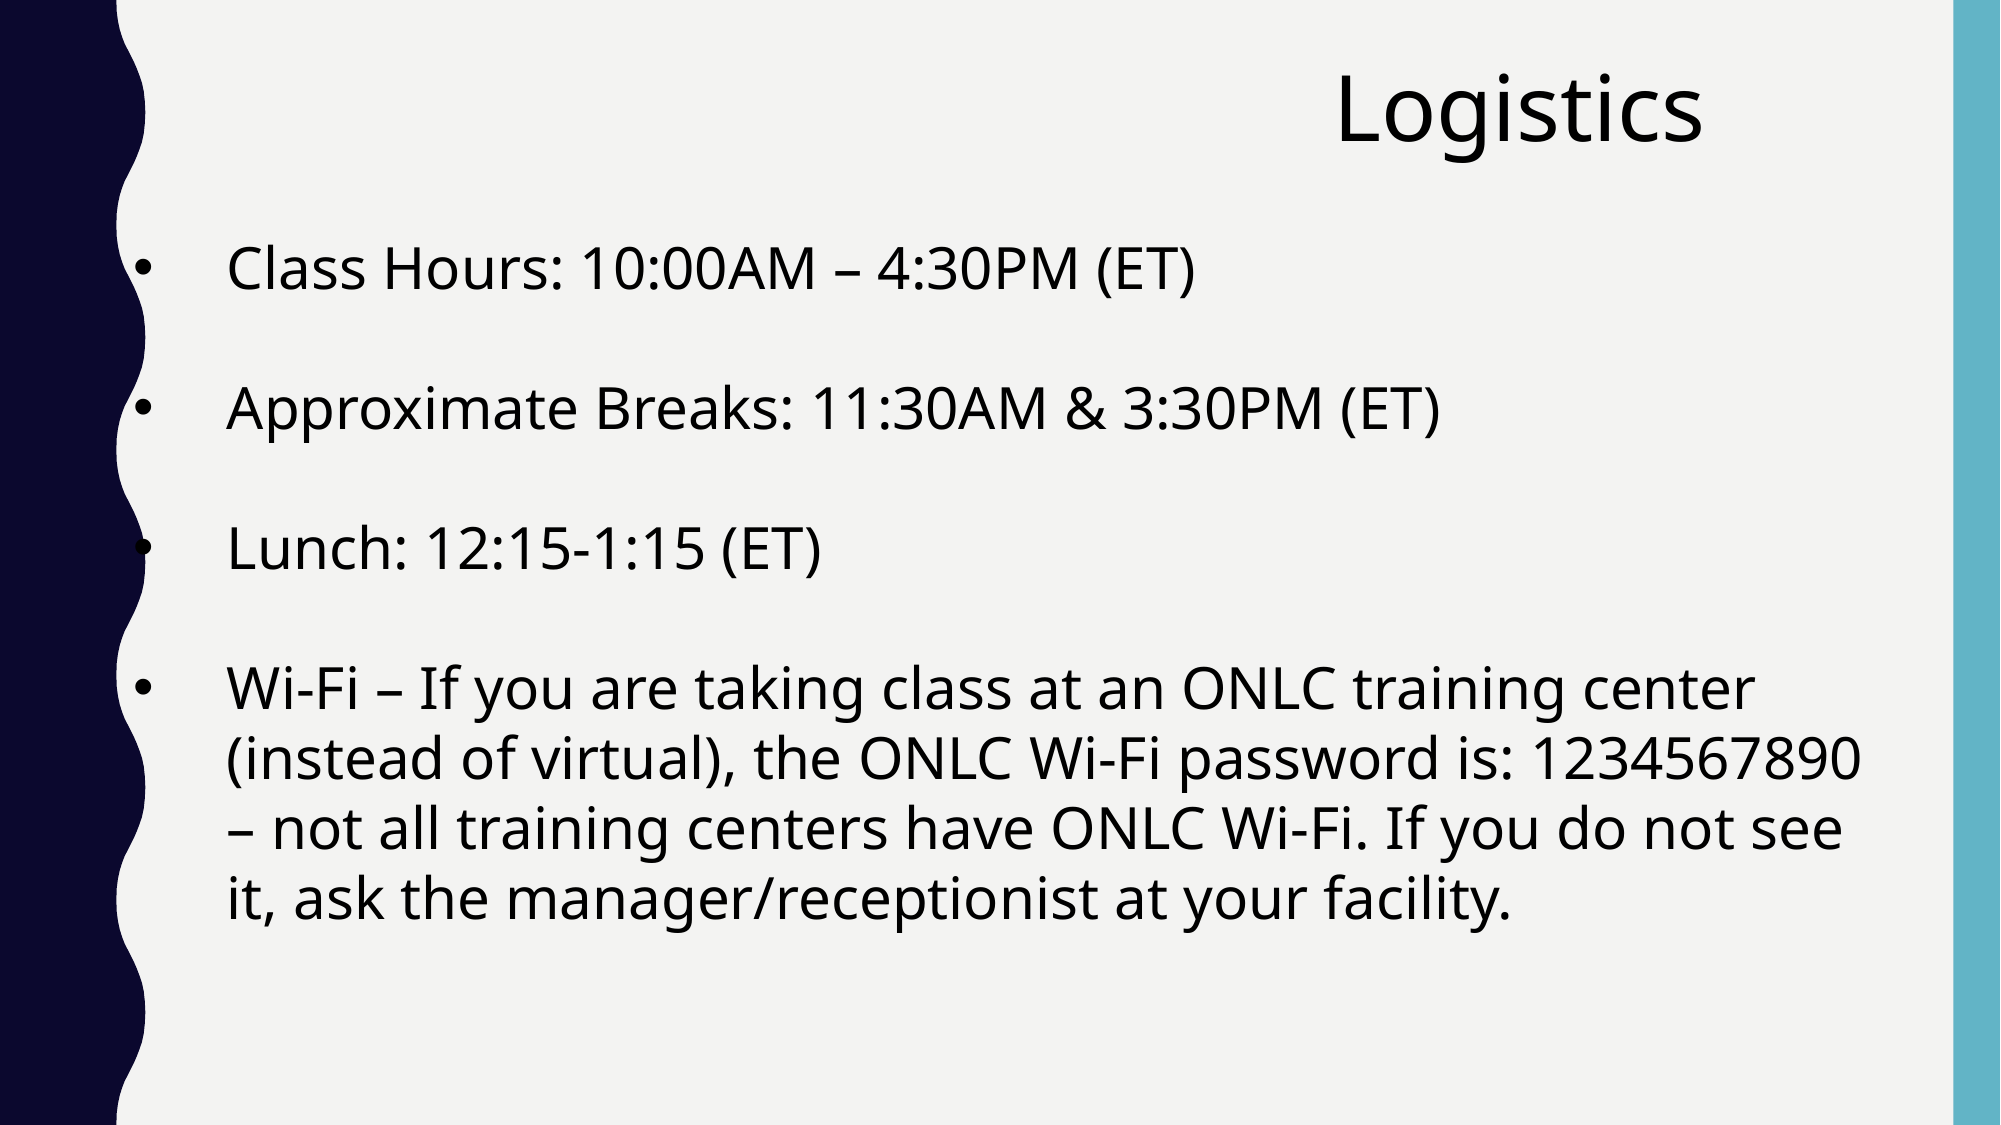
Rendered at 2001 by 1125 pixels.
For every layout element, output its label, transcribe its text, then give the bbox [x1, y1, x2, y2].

text_box Logistics [1318, 42, 2000, 167]
text_box Class Hours: 10:00AM – 4:30PM (ET) Approximate Breaks: 11:30AM & 3:30PM (ET) Lunch: 12:15-1:15 (ET) Wi-Fi – If you are taking class at an ONLC training center (instead of virtual), the ONLC Wi-Fi password is: 1234567890 – not all training centers have ONLC Wi-Fi. If you do not see it, ask the manager/receptionist at your facility. [118, 223, 1908, 939]
